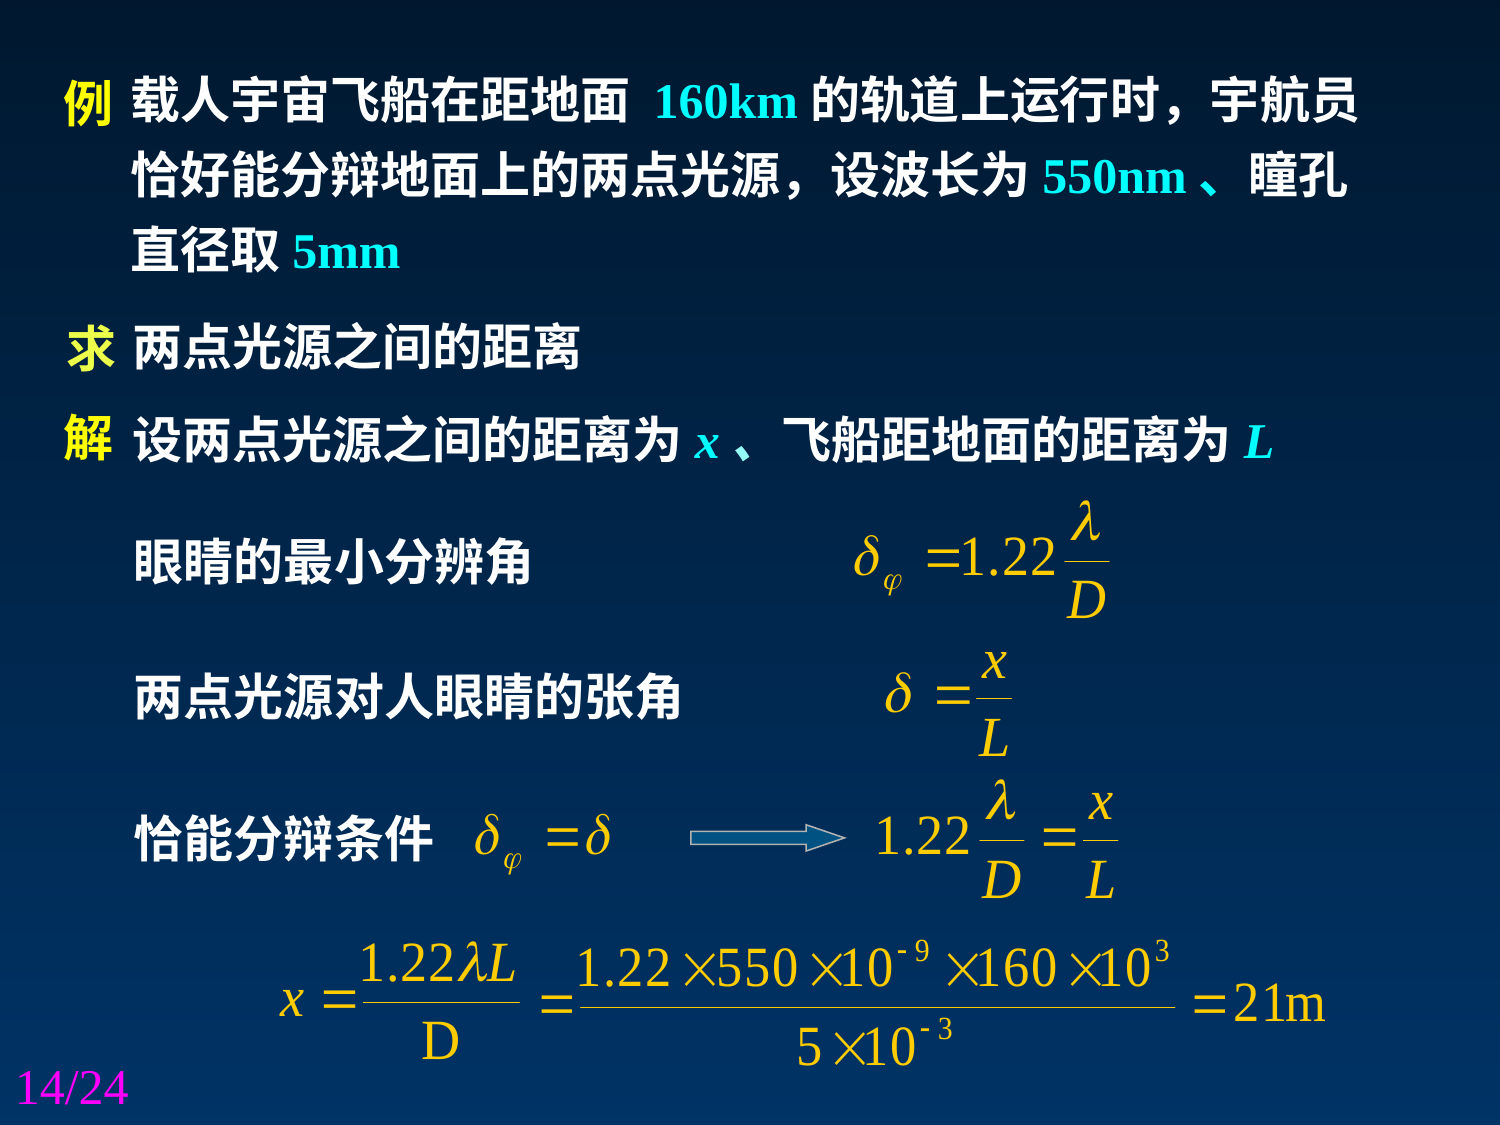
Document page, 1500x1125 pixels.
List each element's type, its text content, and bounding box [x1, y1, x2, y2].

text_box 两点光源对人眼睛的张角 [119, 642, 876, 733]
text_box 14/24 [0, 1046, 350, 1125]
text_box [882, 629, 1016, 760]
text_box 眼睛的最小分辨角 [119, 507, 746, 598]
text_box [274, 932, 524, 1063]
text_box [690, 824, 845, 852]
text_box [851, 491, 1114, 622]
text_box 解 [48, 399, 129, 475]
text_box 载人宇宙飞船在距地面 160km的轨道上运行时，宇航员 恰好能分辩地面上的两点光源，设波长为550nm、瞳孔 直径取5mm [115, 45, 1500, 286]
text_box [877, 771, 1121, 901]
text_box 求 [28, 310, 143, 386]
text_box 例 [48, 65, 129, 141]
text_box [533, 932, 1332, 1070]
text_box 设两点光源之间的距离为x、飞船距地面的距离为L [117, 386, 1500, 477]
text_box 恰能分辩条件 [119, 785, 510, 875]
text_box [471, 806, 622, 880]
text_box 两点光源之间的距离 [117, 292, 819, 383]
